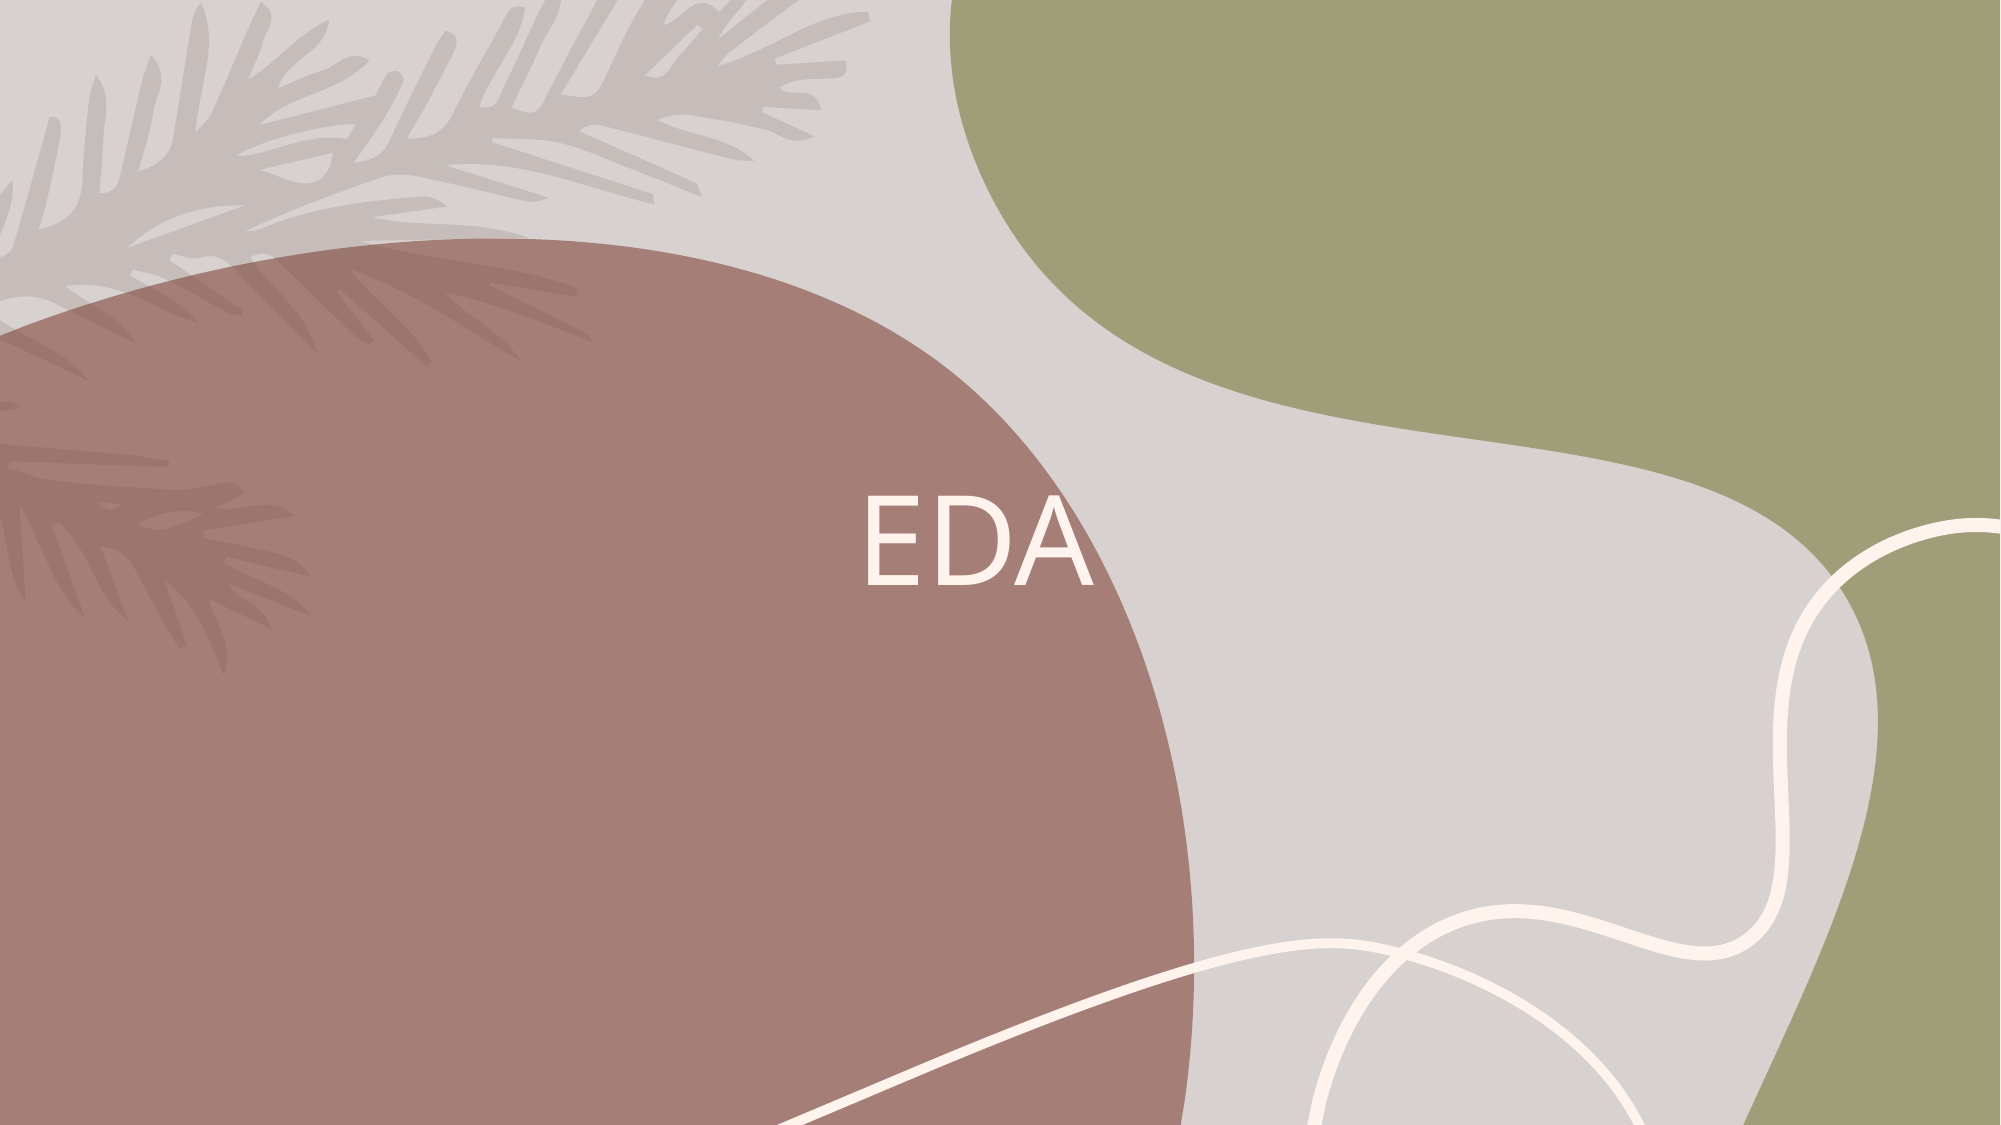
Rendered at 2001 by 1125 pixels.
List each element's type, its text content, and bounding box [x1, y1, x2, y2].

title EDA [578, 454, 1373, 620]
